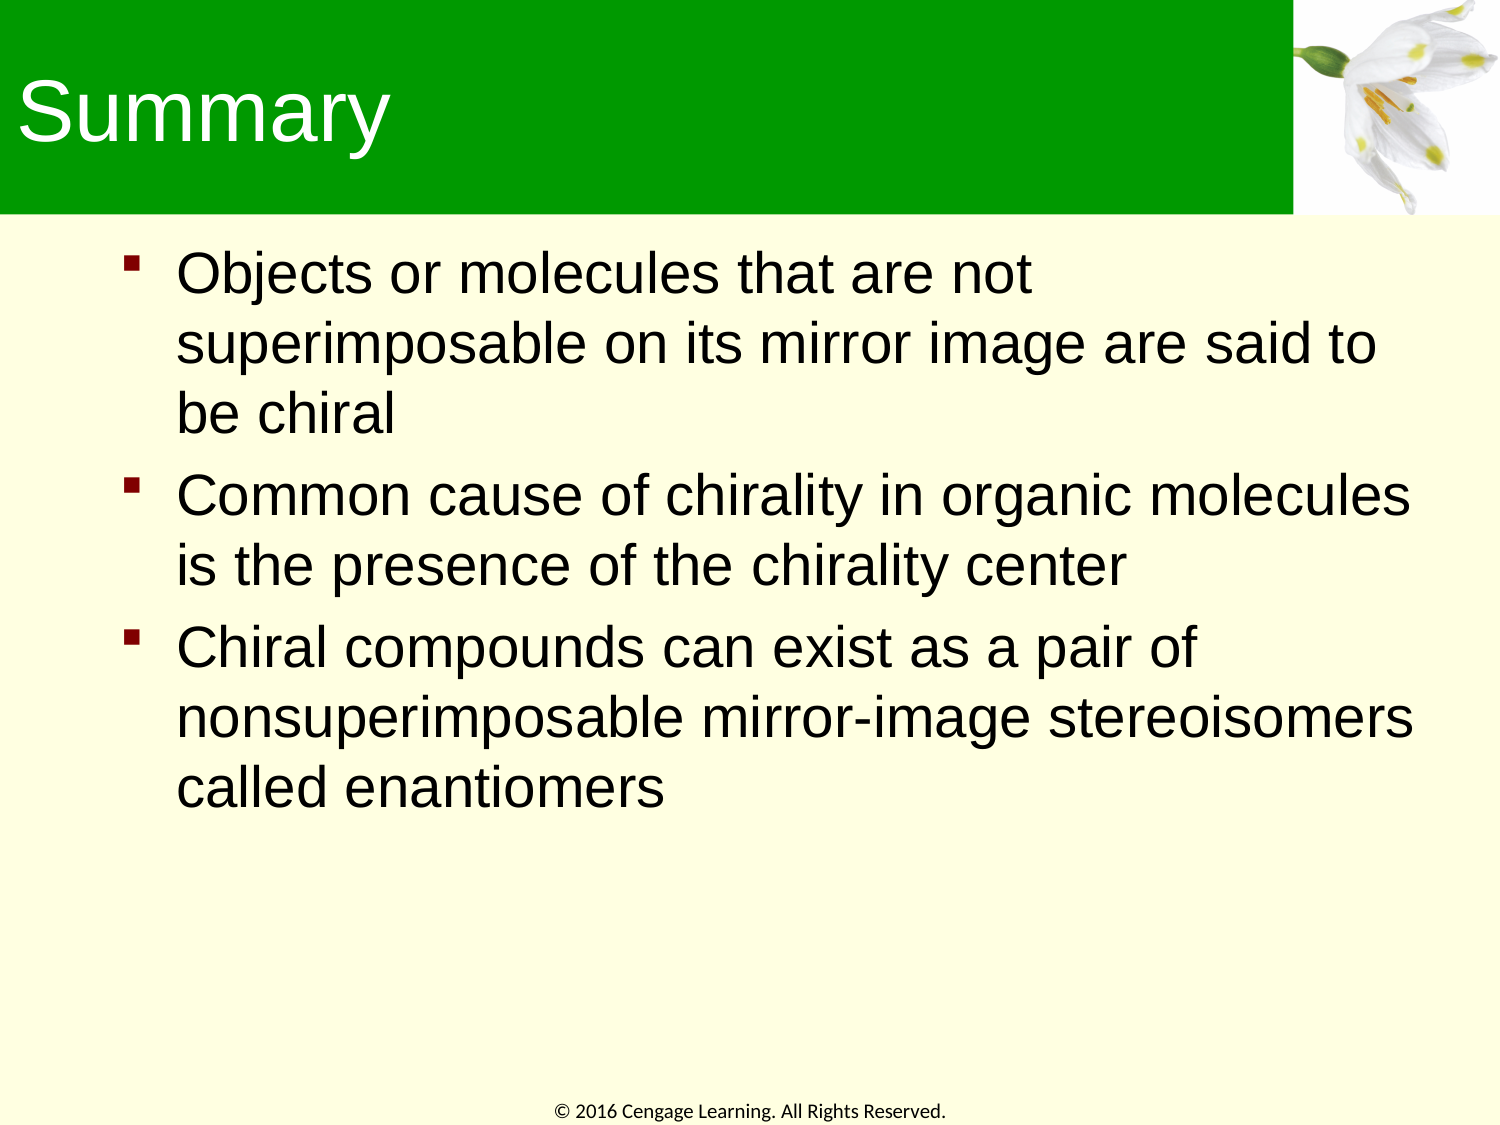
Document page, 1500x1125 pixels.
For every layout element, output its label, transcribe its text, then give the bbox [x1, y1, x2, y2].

title Summary [0, 0, 1288, 213]
list Objects or molecules that are not superimposable on its mirror image are said to be chiral Common cause of chirality in organic molecules is the presence of the chirality center Chiral compounds can exist as a pair of nonsuperimposable mirror-image stereoisomers called enantiomers [103, 227, 1450, 1065]
picture [1293, 0, 1500, 215]
